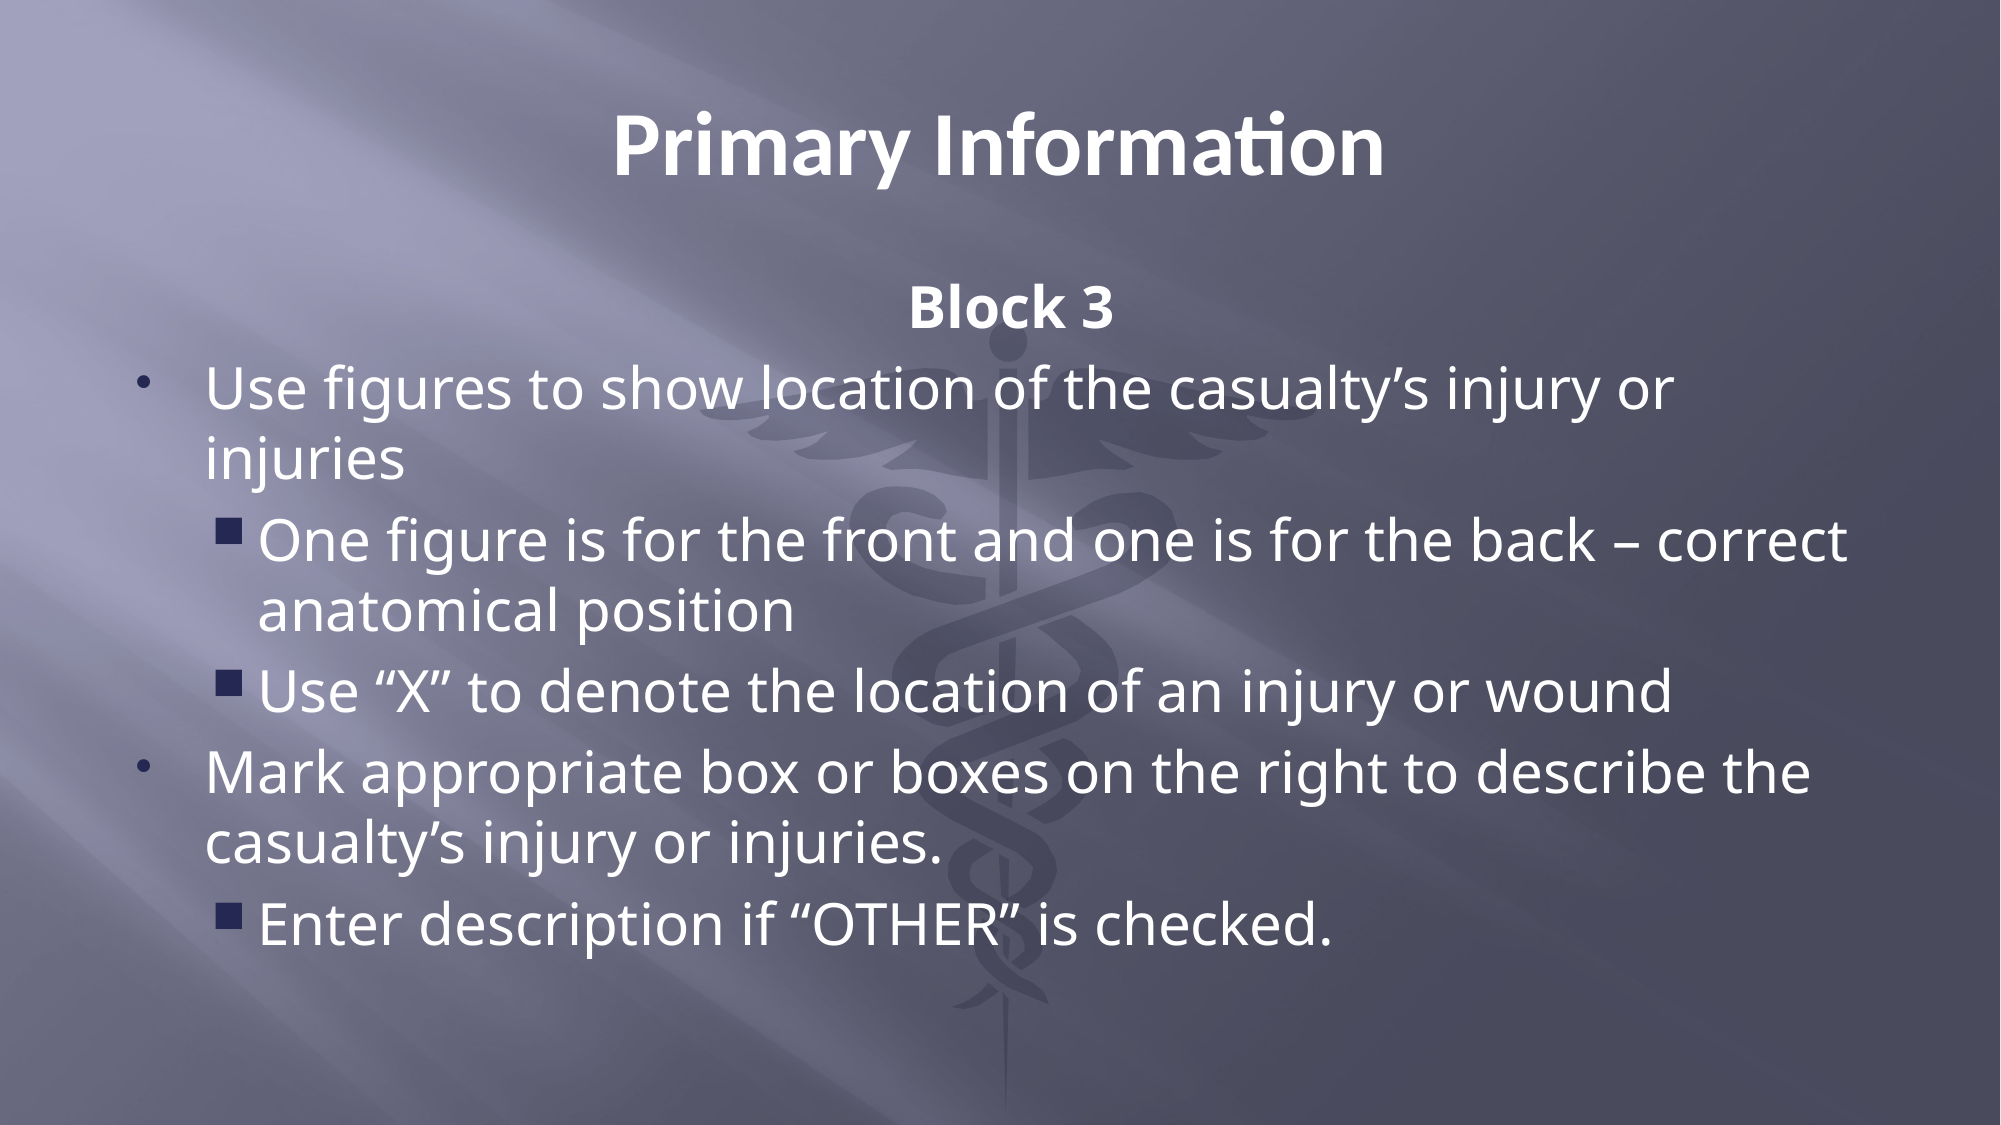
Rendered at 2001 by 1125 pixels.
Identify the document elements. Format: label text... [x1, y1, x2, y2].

list Block 3 Use figures to show location of the casualty’s injury or injuries One figure is for the front and one is for the back – correct anatomical position Use “X” to denote the location of an injury or wound Mark appropriate box or boxes on the right to describe the casualty’s injury or injuries. Enter description if “OTHER” is checked. [99, 262, 1900, 1035]
title Primary Information [99, 45, 1900, 233]
